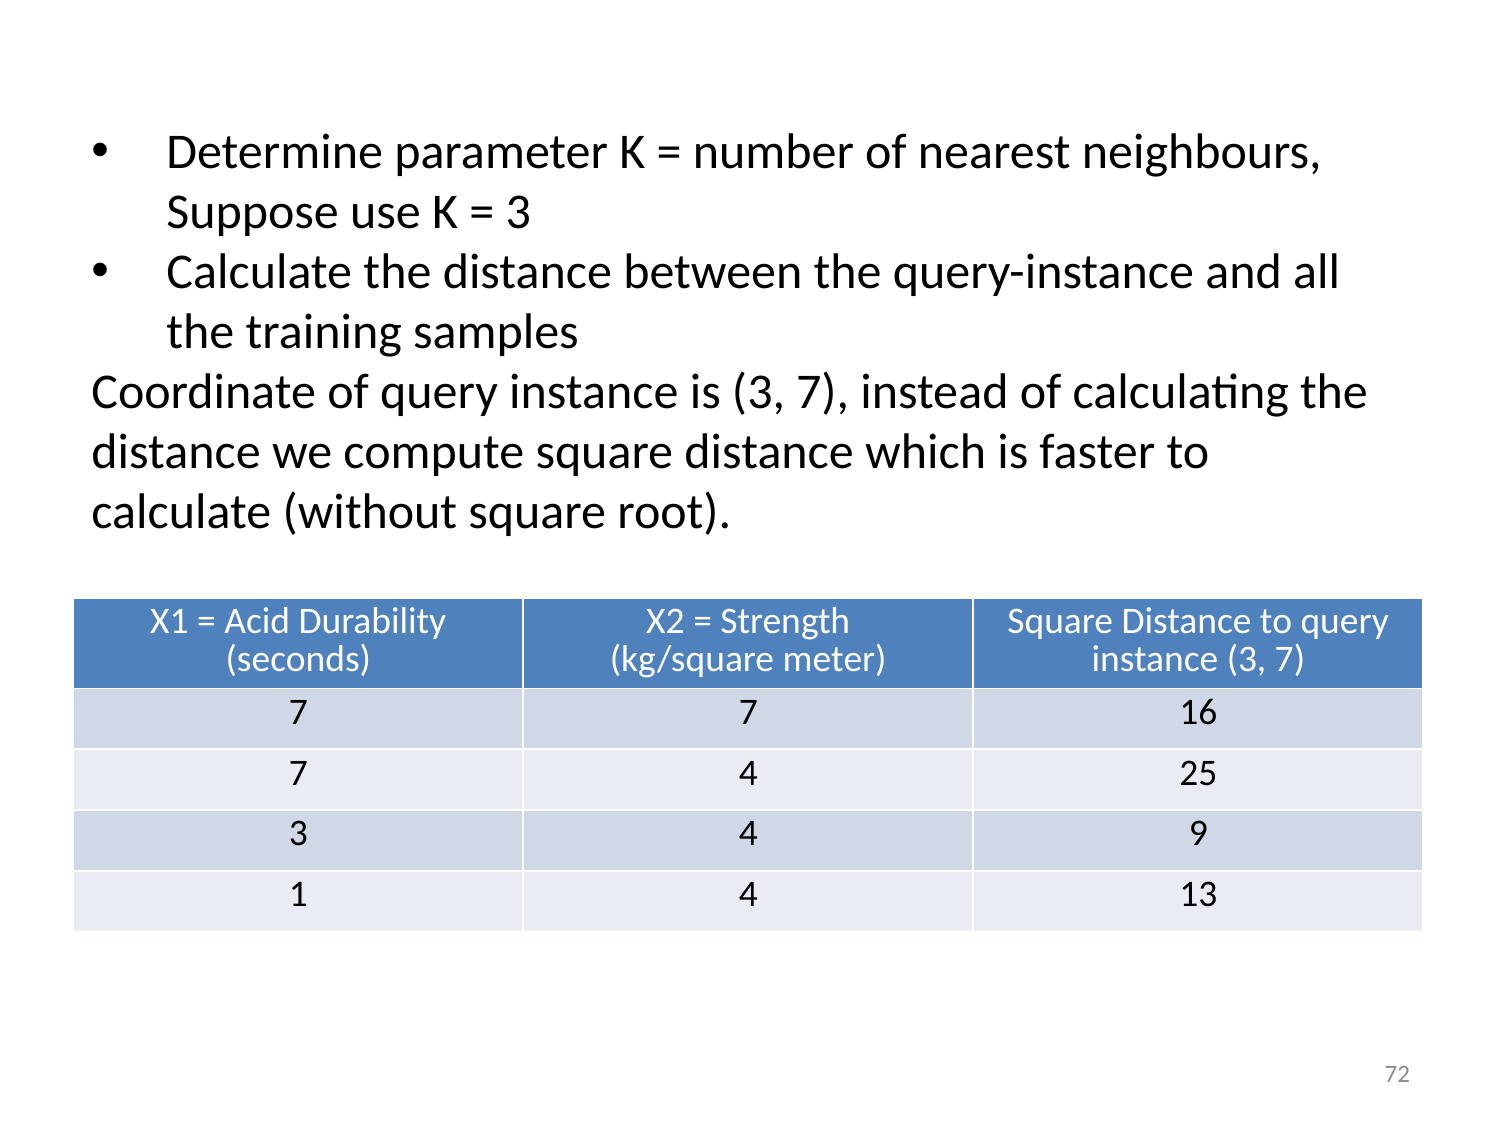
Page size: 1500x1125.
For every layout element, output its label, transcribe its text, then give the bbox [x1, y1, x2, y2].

table_cell 1 [74, 872, 522, 931]
text_box Determine parameter K = number of nearest neighbours, Suppose use K = 3 Calculate the distance between the query-instance and all the training samples Coordinate of query instance is (3, 7), instead of calculating the distance we compute square distance which is faster to calculate (without square root). [76, 111, 1415, 547]
table_cell 9 [974, 811, 1422, 870]
table_header Square Distance to query instance (3, 7) [974, 599, 1422, 688]
table_cell 4 [524, 811, 972, 870]
table_cell 7 [524, 689, 972, 748]
table_header X1 = Acid Durability (seconds) [74, 599, 522, 688]
slide_number 72 [1074, 1042, 1425, 1103]
table_cell 4 [524, 750, 972, 809]
table_cell 25 [974, 750, 1422, 809]
table_cell 13 [974, 872, 1422, 931]
table_cell 7 [74, 689, 522, 748]
table_cell 3 [74, 811, 522, 870]
table_cell 16 [974, 689, 1422, 748]
table_cell 7 [74, 750, 522, 809]
table_header X2 = Strength (kg/square meter) [524, 599, 972, 688]
table_cell 4 [524, 872, 972, 931]
